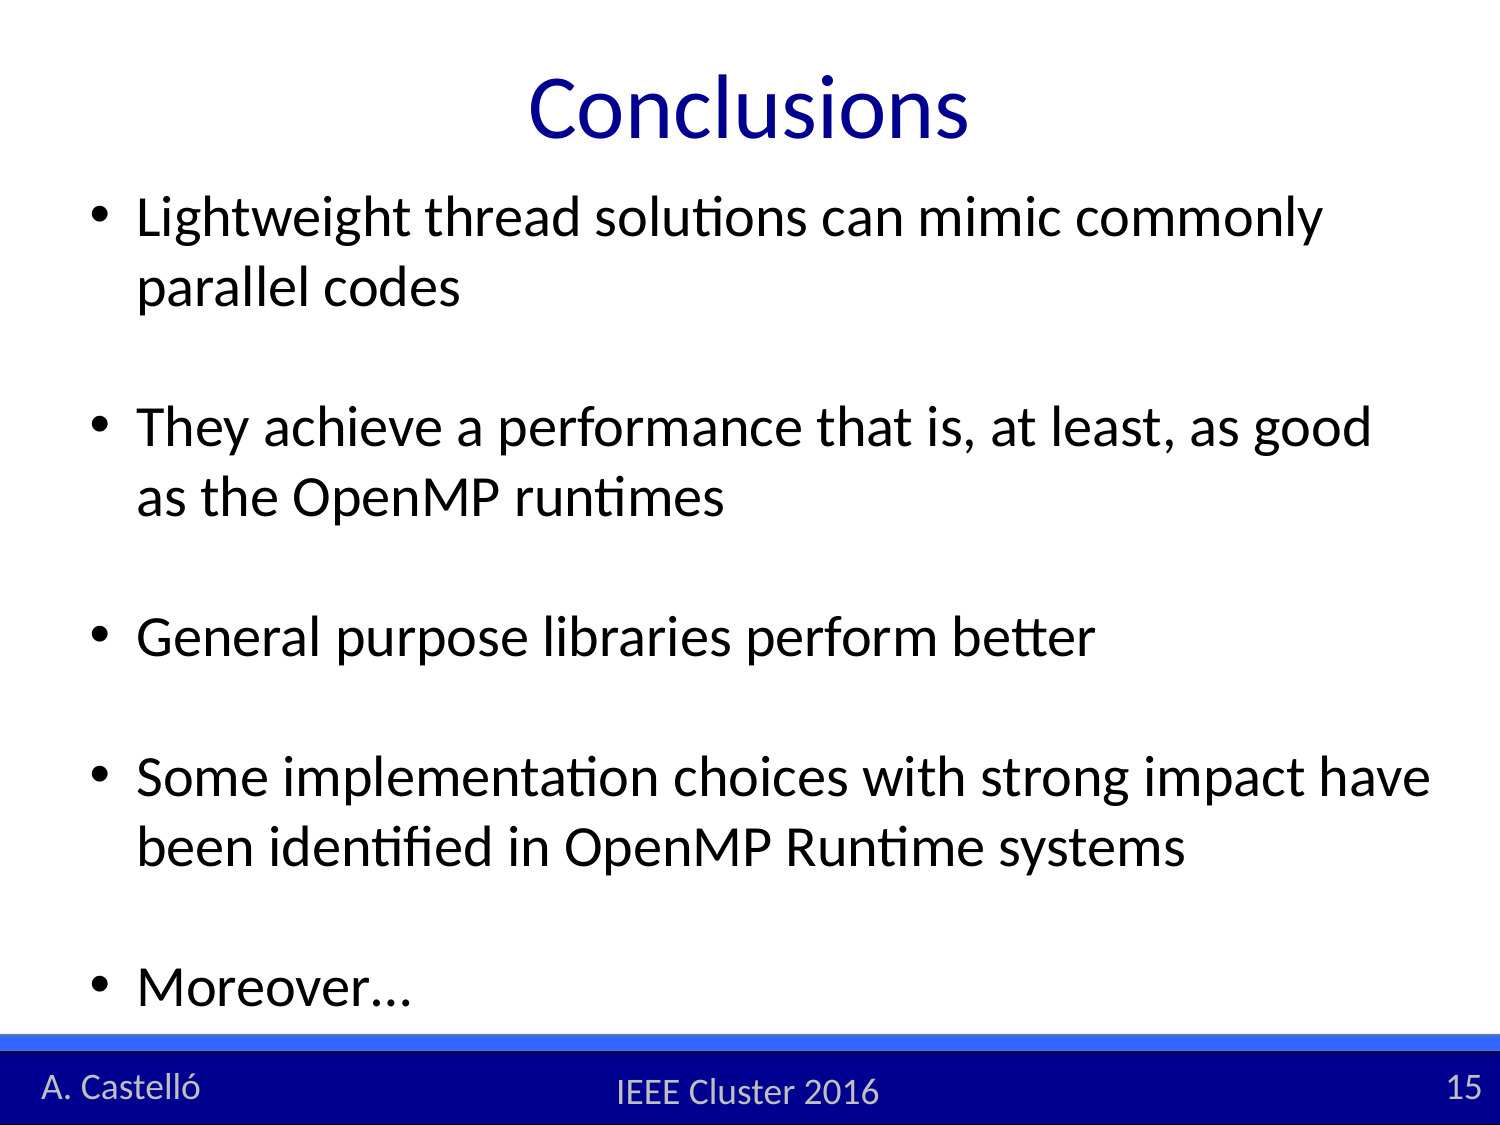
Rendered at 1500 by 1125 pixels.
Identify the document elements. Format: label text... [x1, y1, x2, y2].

title Conclusions [74, 28, 1425, 170]
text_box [0, 1034, 1500, 1125]
text_box Lightweight thread solutions can mimic commonly parallel codes They achieve a performance that is, at least, as good as the OpenMP runtimes General purpose libraries perform better Some implementation choices with strong impact have been identified in OpenMP Runtime systems Moreover… [74, 170, 1452, 1026]
